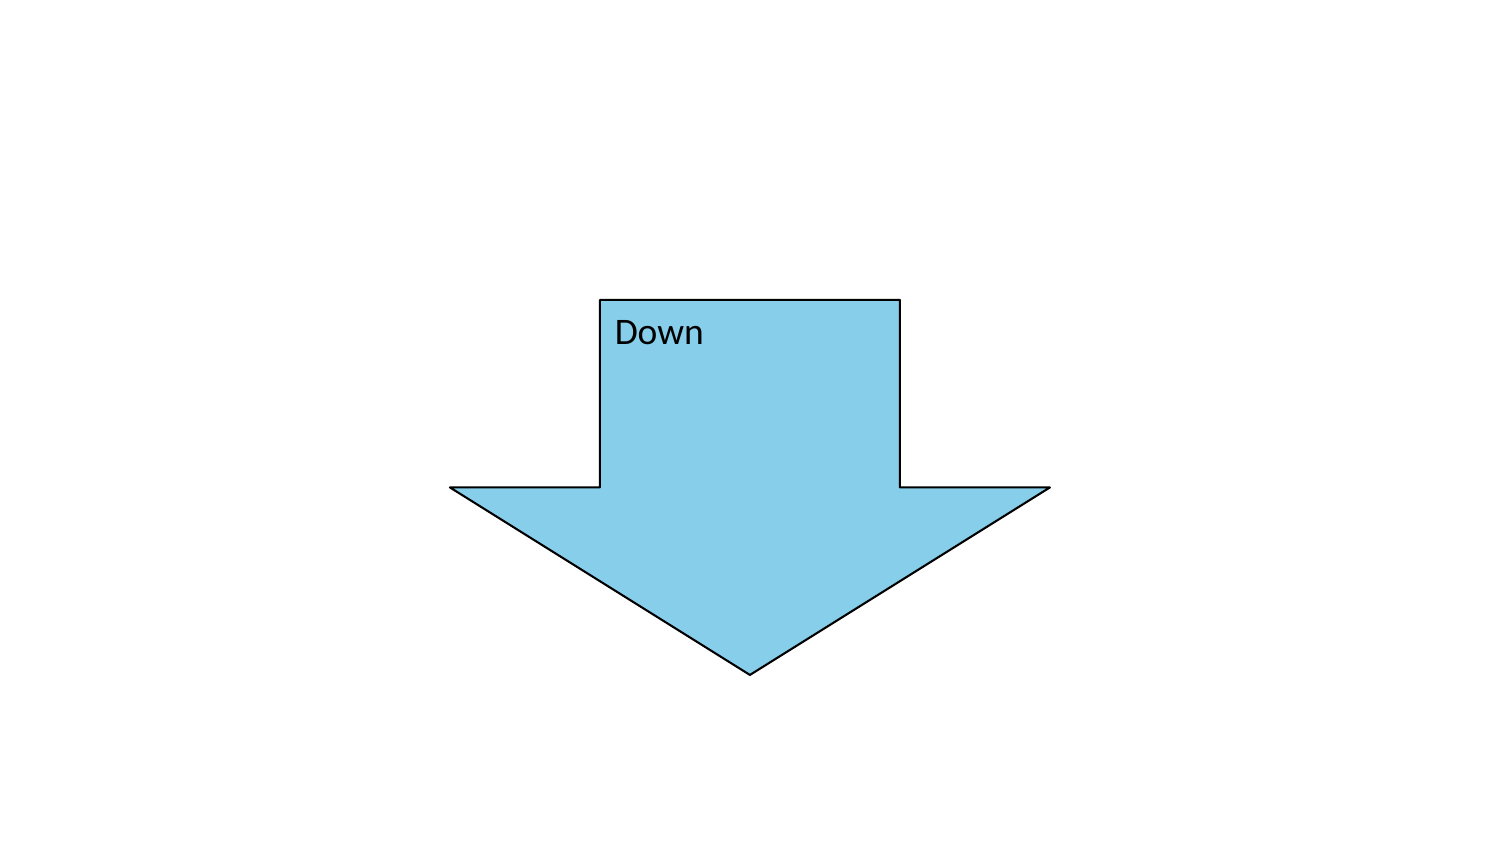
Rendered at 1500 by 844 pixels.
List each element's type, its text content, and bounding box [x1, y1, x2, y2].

text_box Down [449, 299, 1050, 675]
